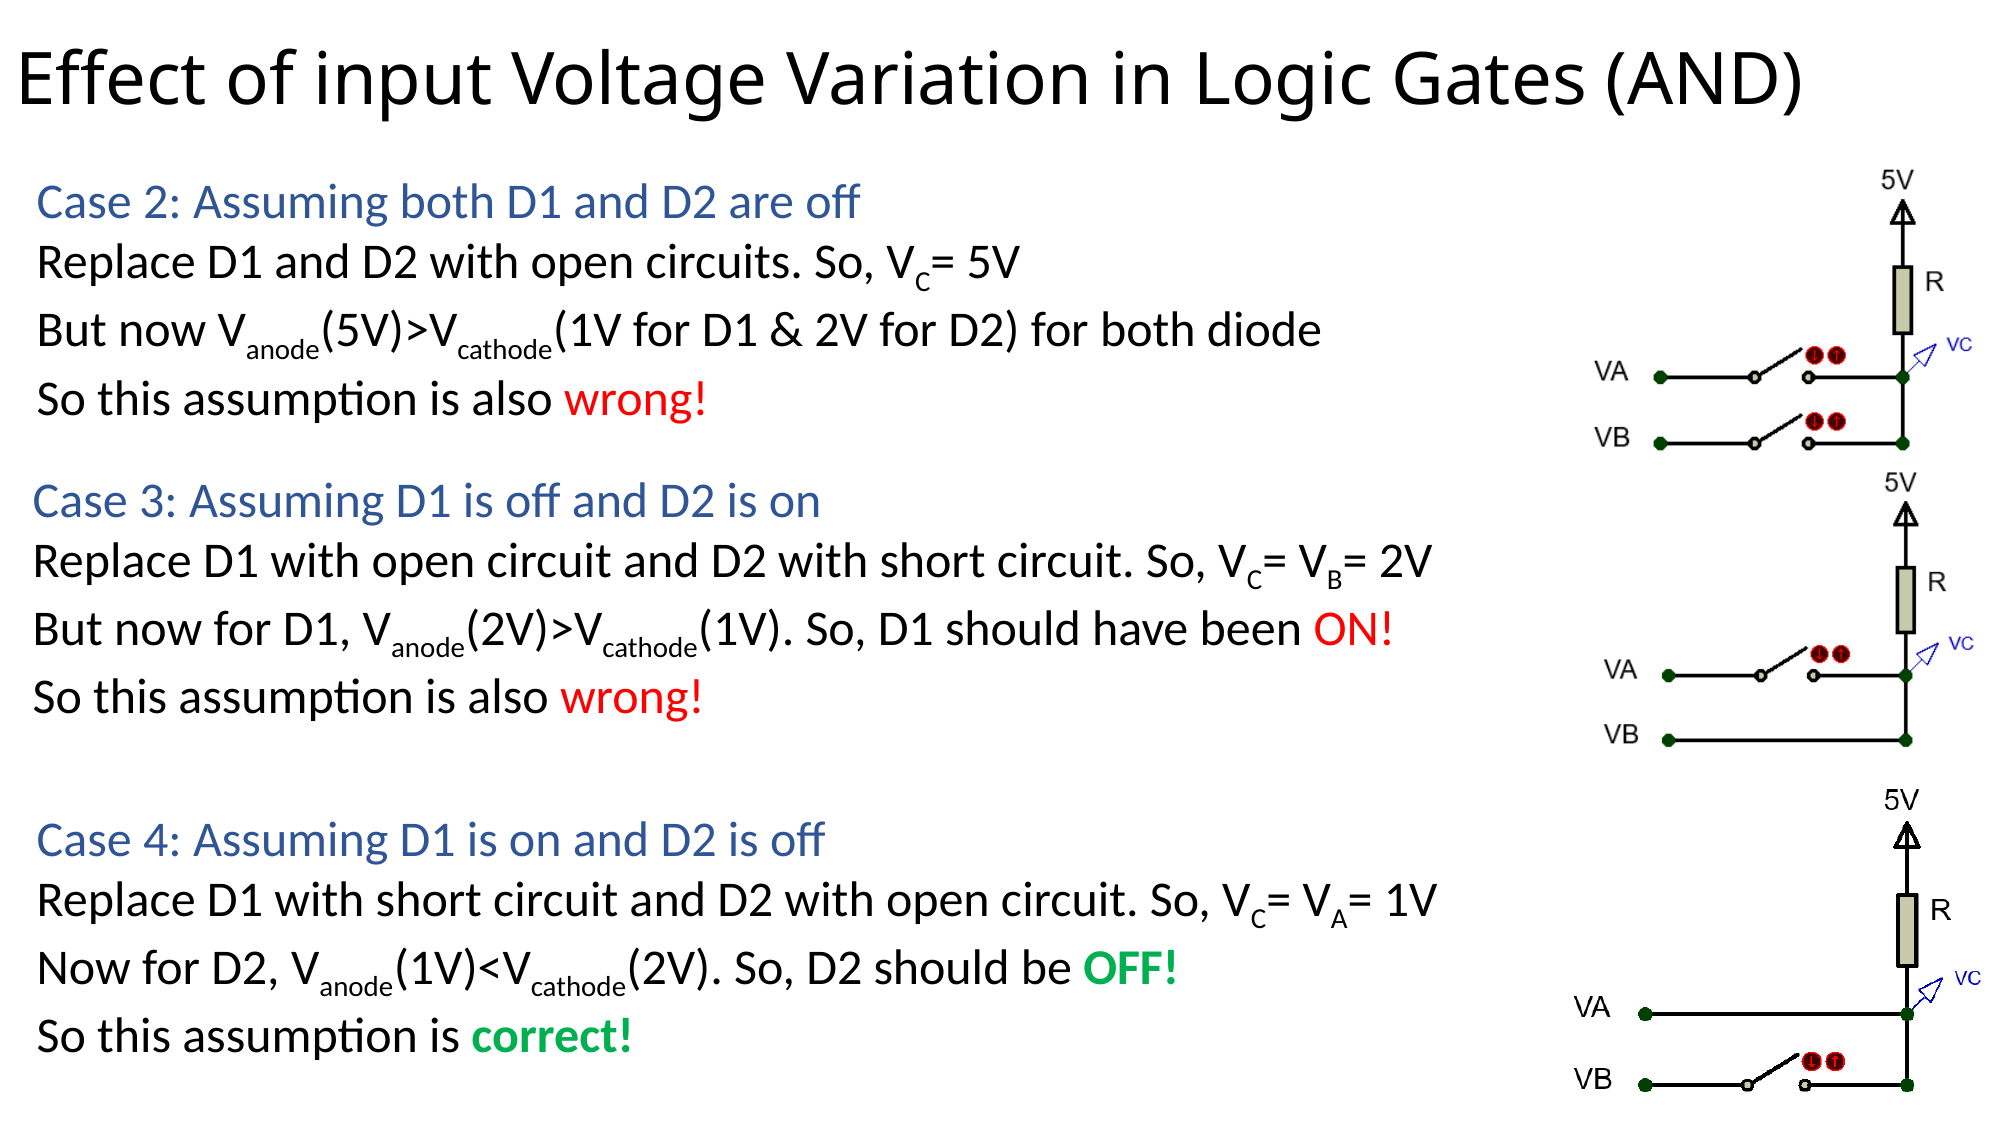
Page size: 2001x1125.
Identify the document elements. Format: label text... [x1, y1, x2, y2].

title Effect of input Voltage Variation in Logic Gates (AND) [0, 0, 1840, 162]
text_box Case 2: Assuming both D1 and D2 are off Replace D1 and D2 with open circuits. So, VC= 5V But now Vanode(5V)>Vcathode(1V for D1 & 2V for D2) for both diode So this assumption is also wrong! [21, 161, 1478, 433]
text_box Case 3: Assuming D1 is off and D2 is on Replace D1 with open circuit and D2 with short circuit. So, VC= VB= 2V But now for D1, Vanode(2V)>Vcathode(1V). So, D1 should have been ON! So this assumption is also wrong! [17, 459, 1457, 732]
picture [1533, 149, 1995, 1108]
text_box Case 4: Assuming D1 is on and D2 is off Replace D1 with short circuit and D2 with open circuit. So, VC= VA= 1V Now for D2, Vanode(1V)<Vcathode(2V). So, D2 should be OFF! So this assumption is correct! [21, 798, 1461, 1071]
